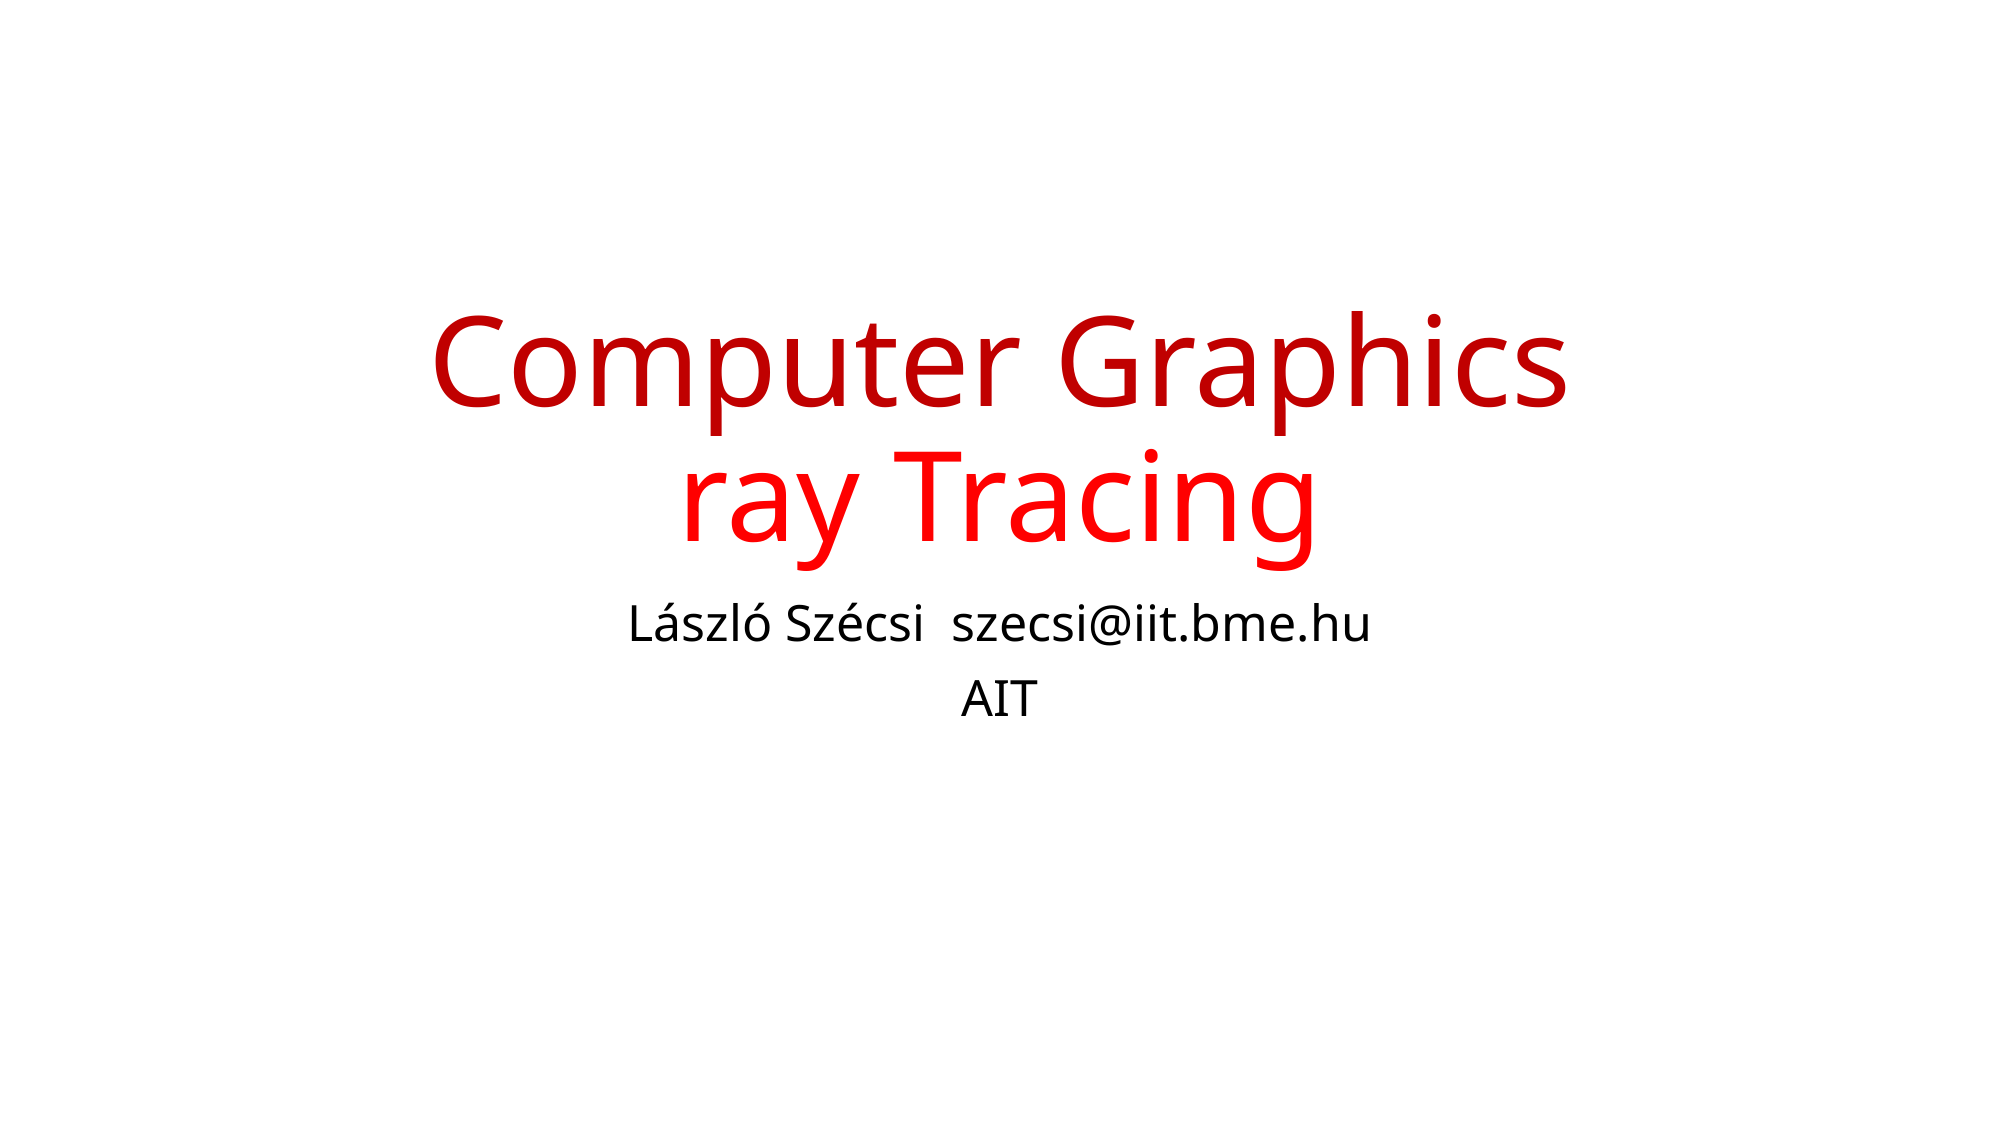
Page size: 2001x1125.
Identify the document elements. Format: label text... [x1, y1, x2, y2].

title Computer Graphics ray Tracing [249, 184, 1750, 576]
subtitle László Szécsi szecsi@iit.bme.hu AIT [249, 590, 1750, 863]
